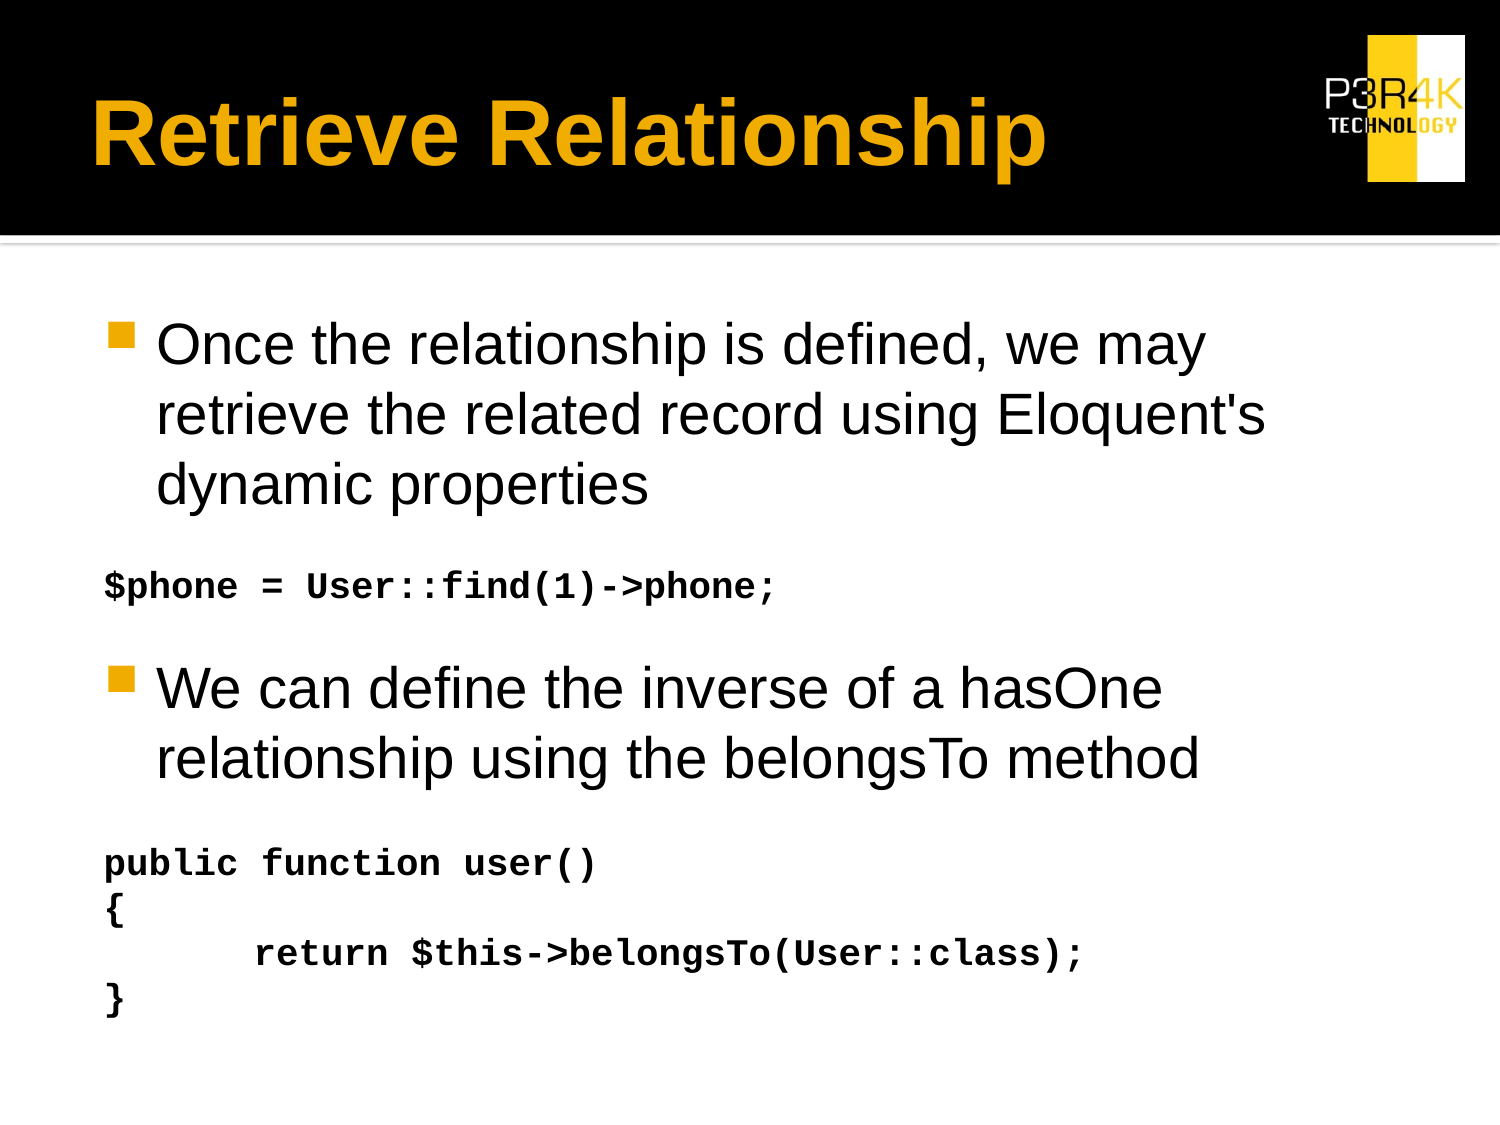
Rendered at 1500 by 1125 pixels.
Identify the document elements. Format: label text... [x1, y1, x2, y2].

title Retrieve Relationship [75, 25, 1425, 231]
list Once the relationship is defined, we may retrieve the related record using Eloquent's dynamic properties $phone = User::find(1)->phone; We can define the inverse of a hasOne relationship using the belongsTo method public function user() { return $this->belongsTo(User::class); } [75, 291, 1425, 1050]
picture [1425, 35, 1465, 182]
